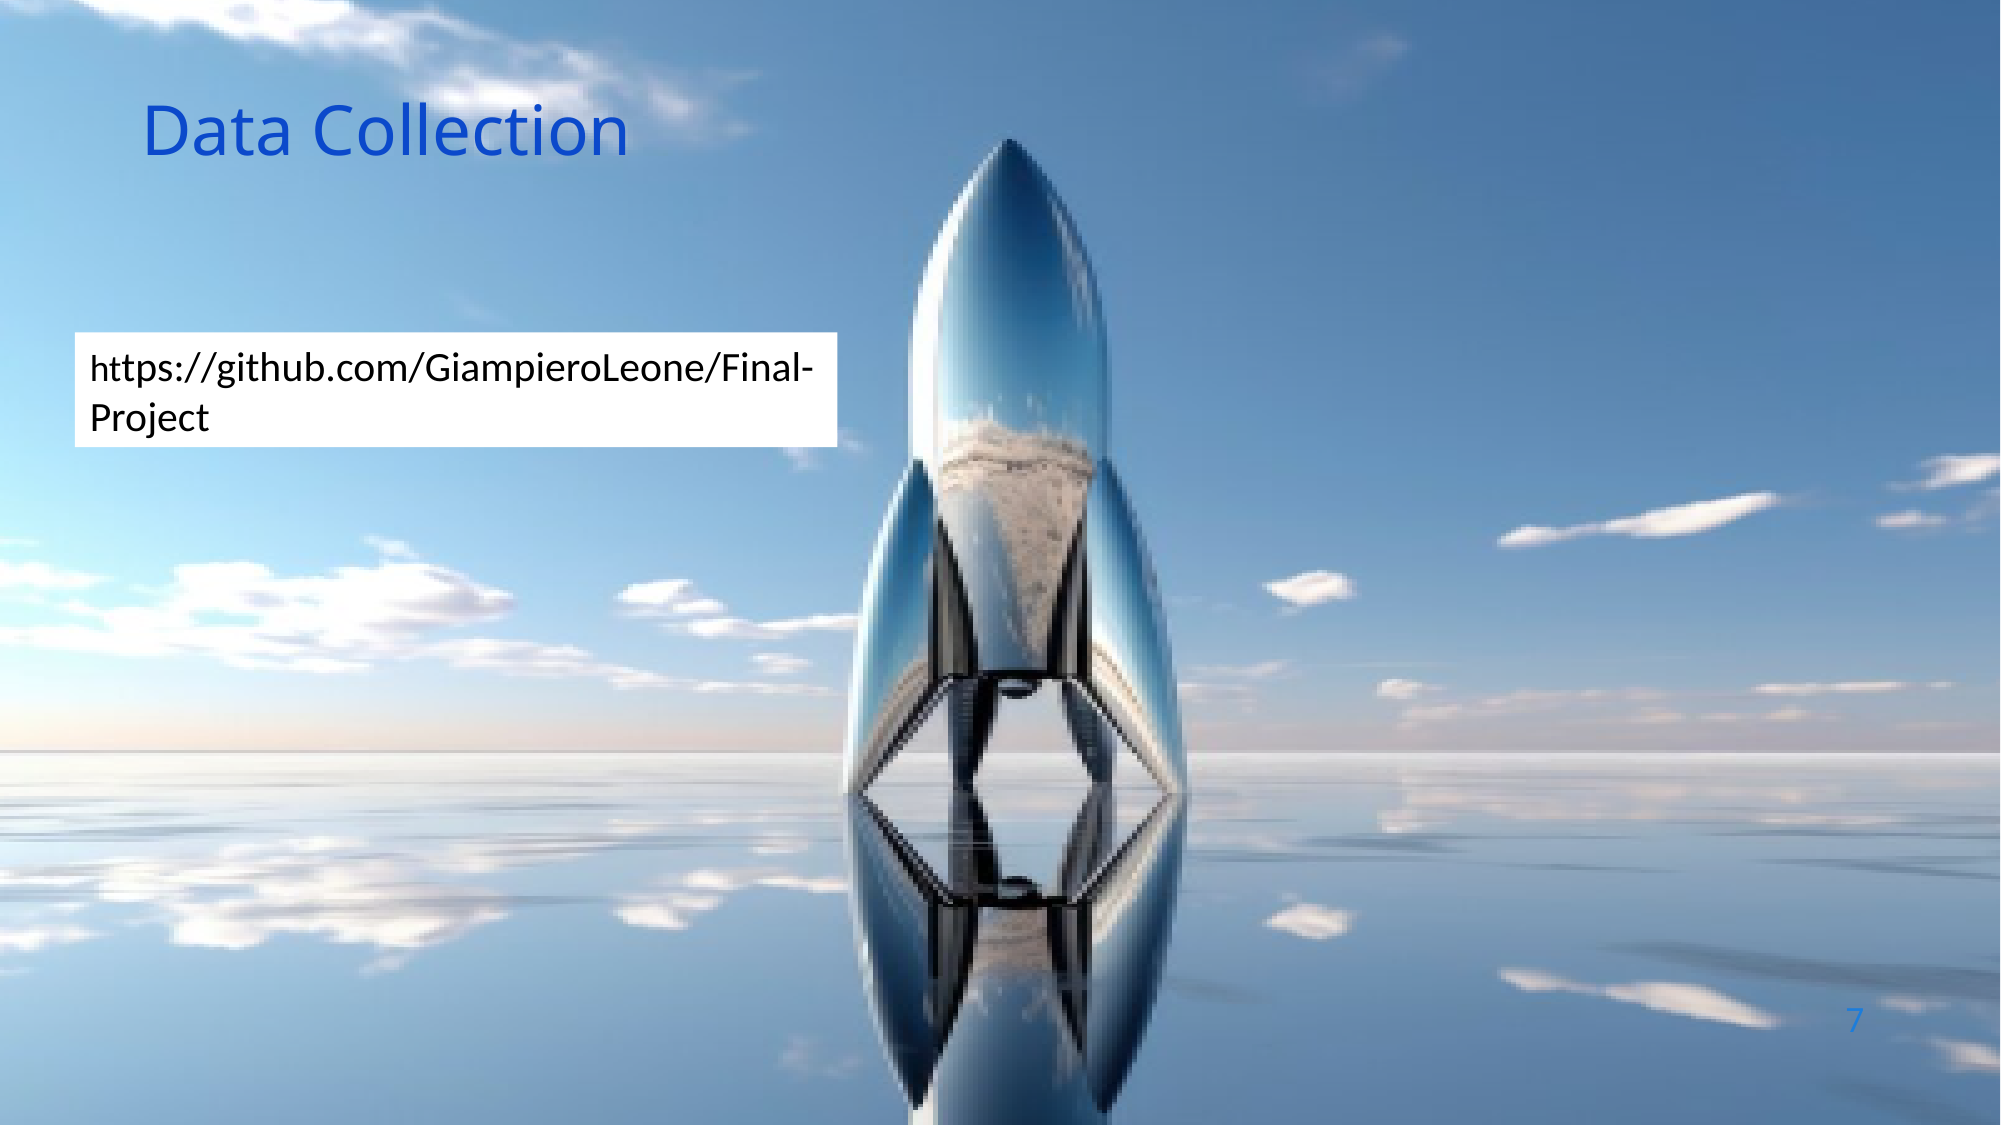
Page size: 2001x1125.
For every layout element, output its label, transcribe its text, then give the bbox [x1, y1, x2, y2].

picture [0, 0, 2001, 1125]
text_box Data Collection [126, 88, 1852, 179]
text_box https://github.com/GiampieroLeone/Final-Project [74, 332, 838, 448]
slide_number 7 [1429, 988, 1880, 1055]
